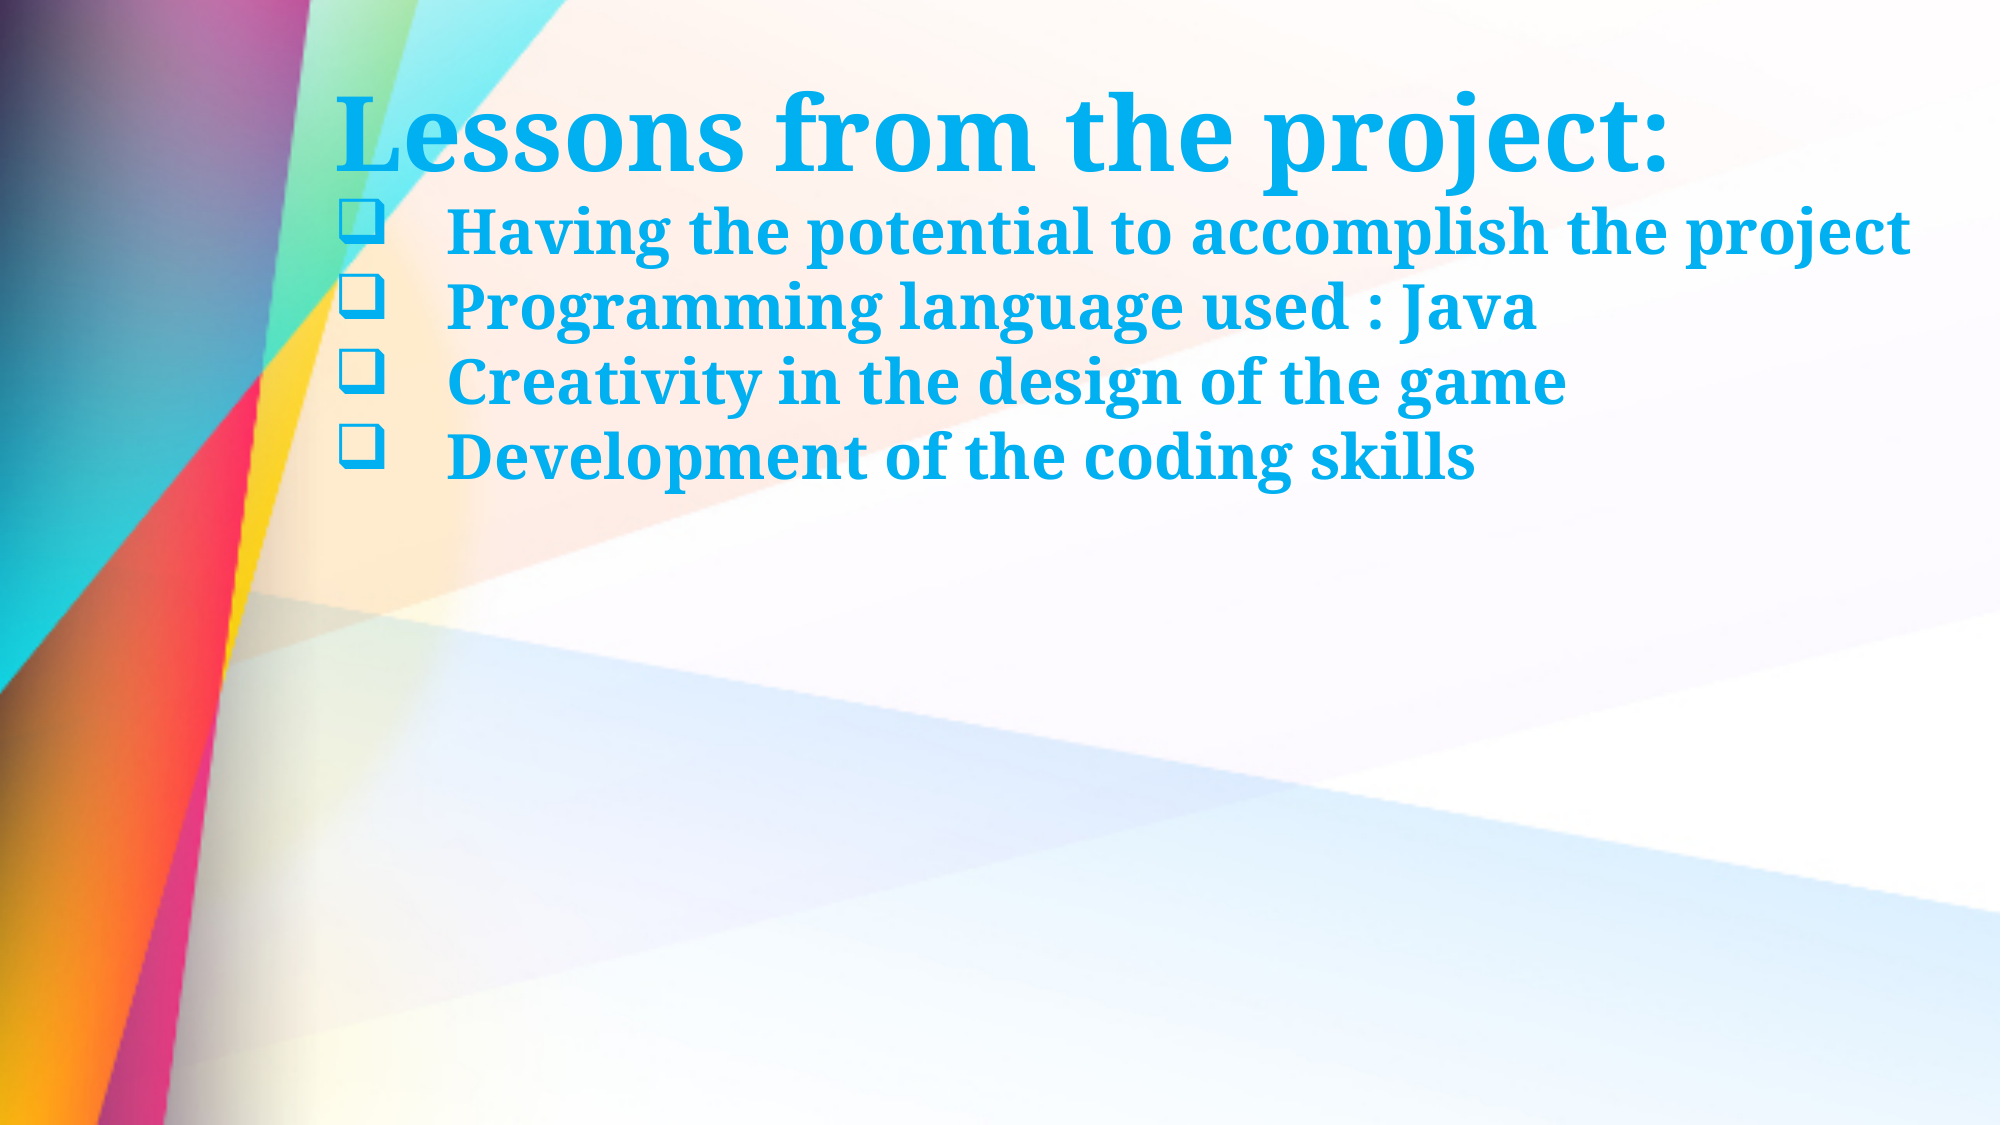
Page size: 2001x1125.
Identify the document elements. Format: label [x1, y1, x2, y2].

list [0, 0, 2000, 1125]
